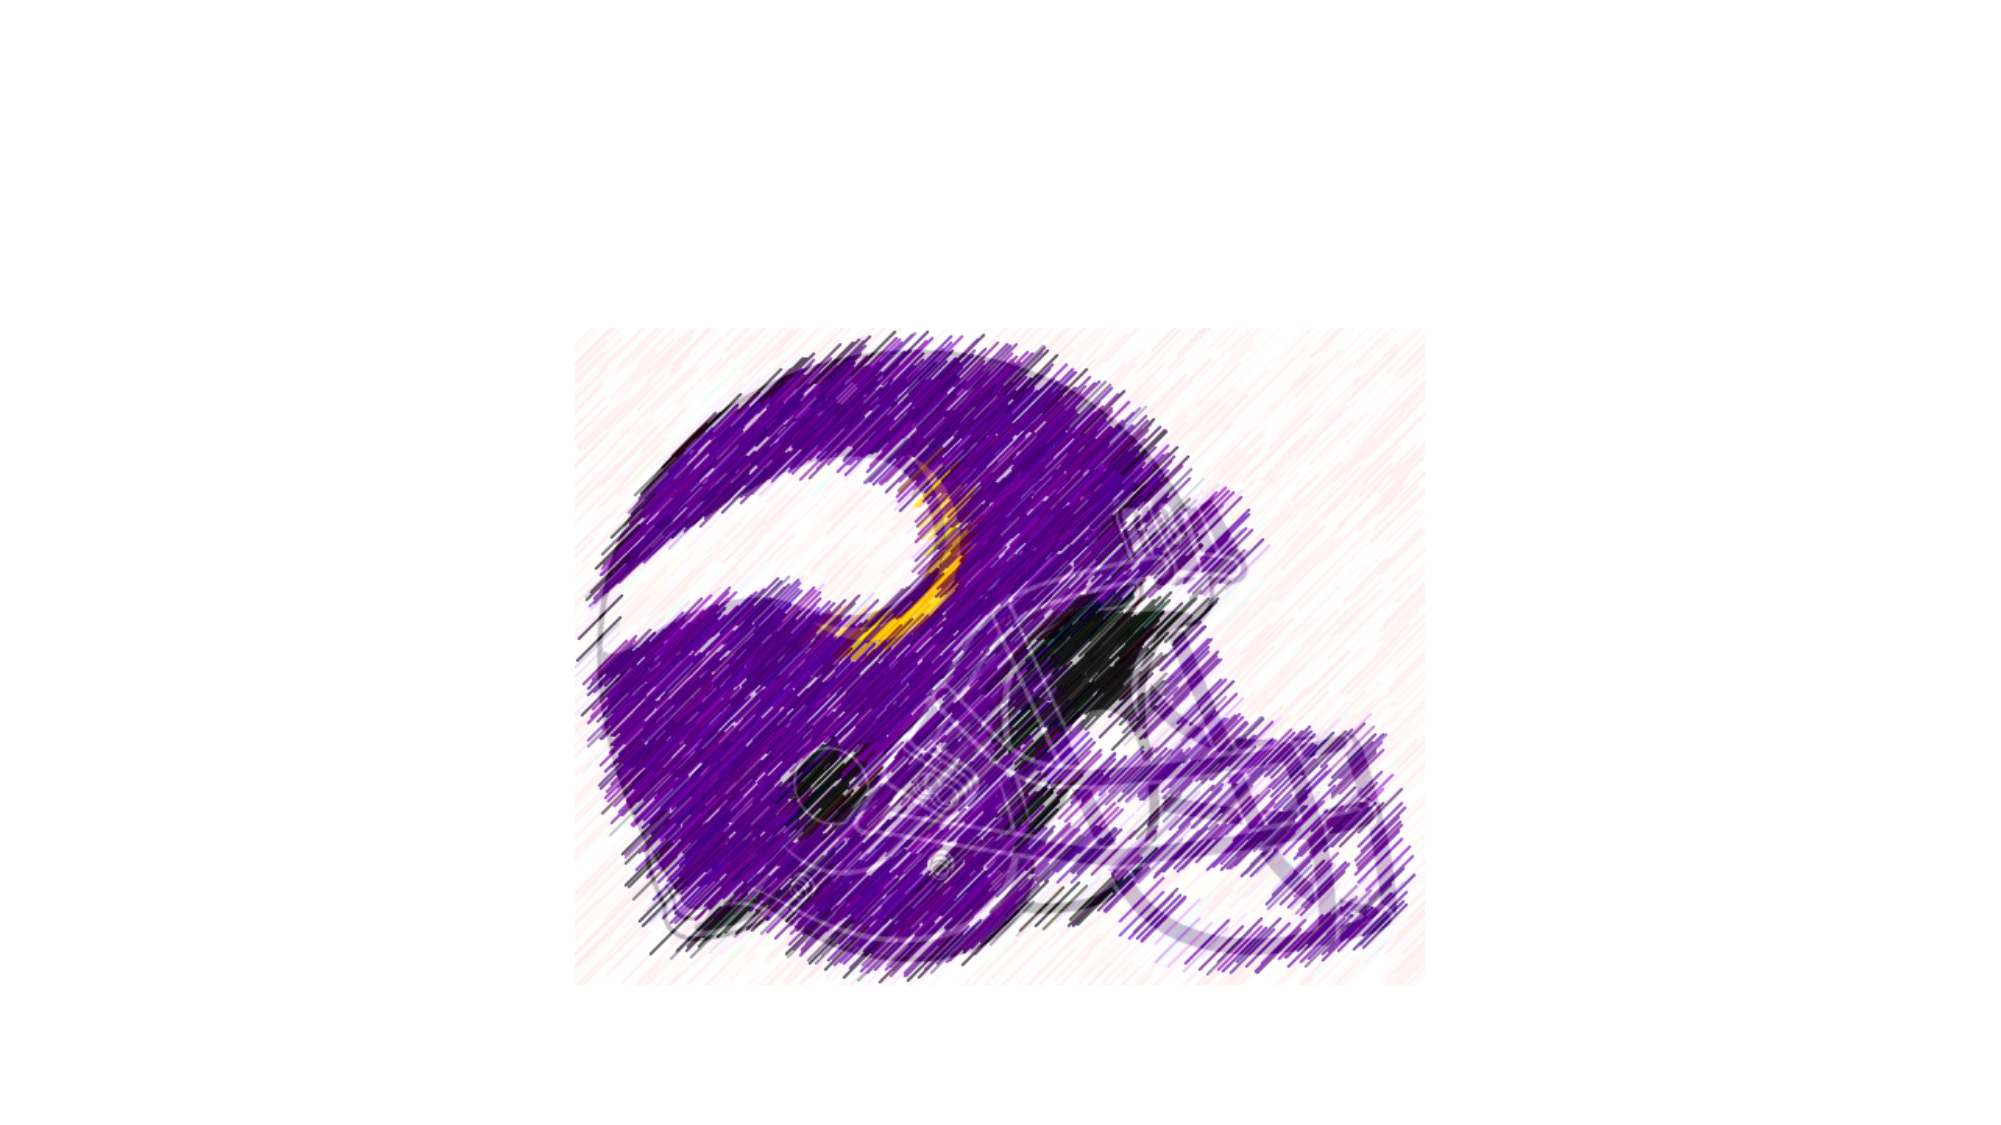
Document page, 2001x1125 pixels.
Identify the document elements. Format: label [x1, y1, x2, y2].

list [574, 328, 1425, 985]
